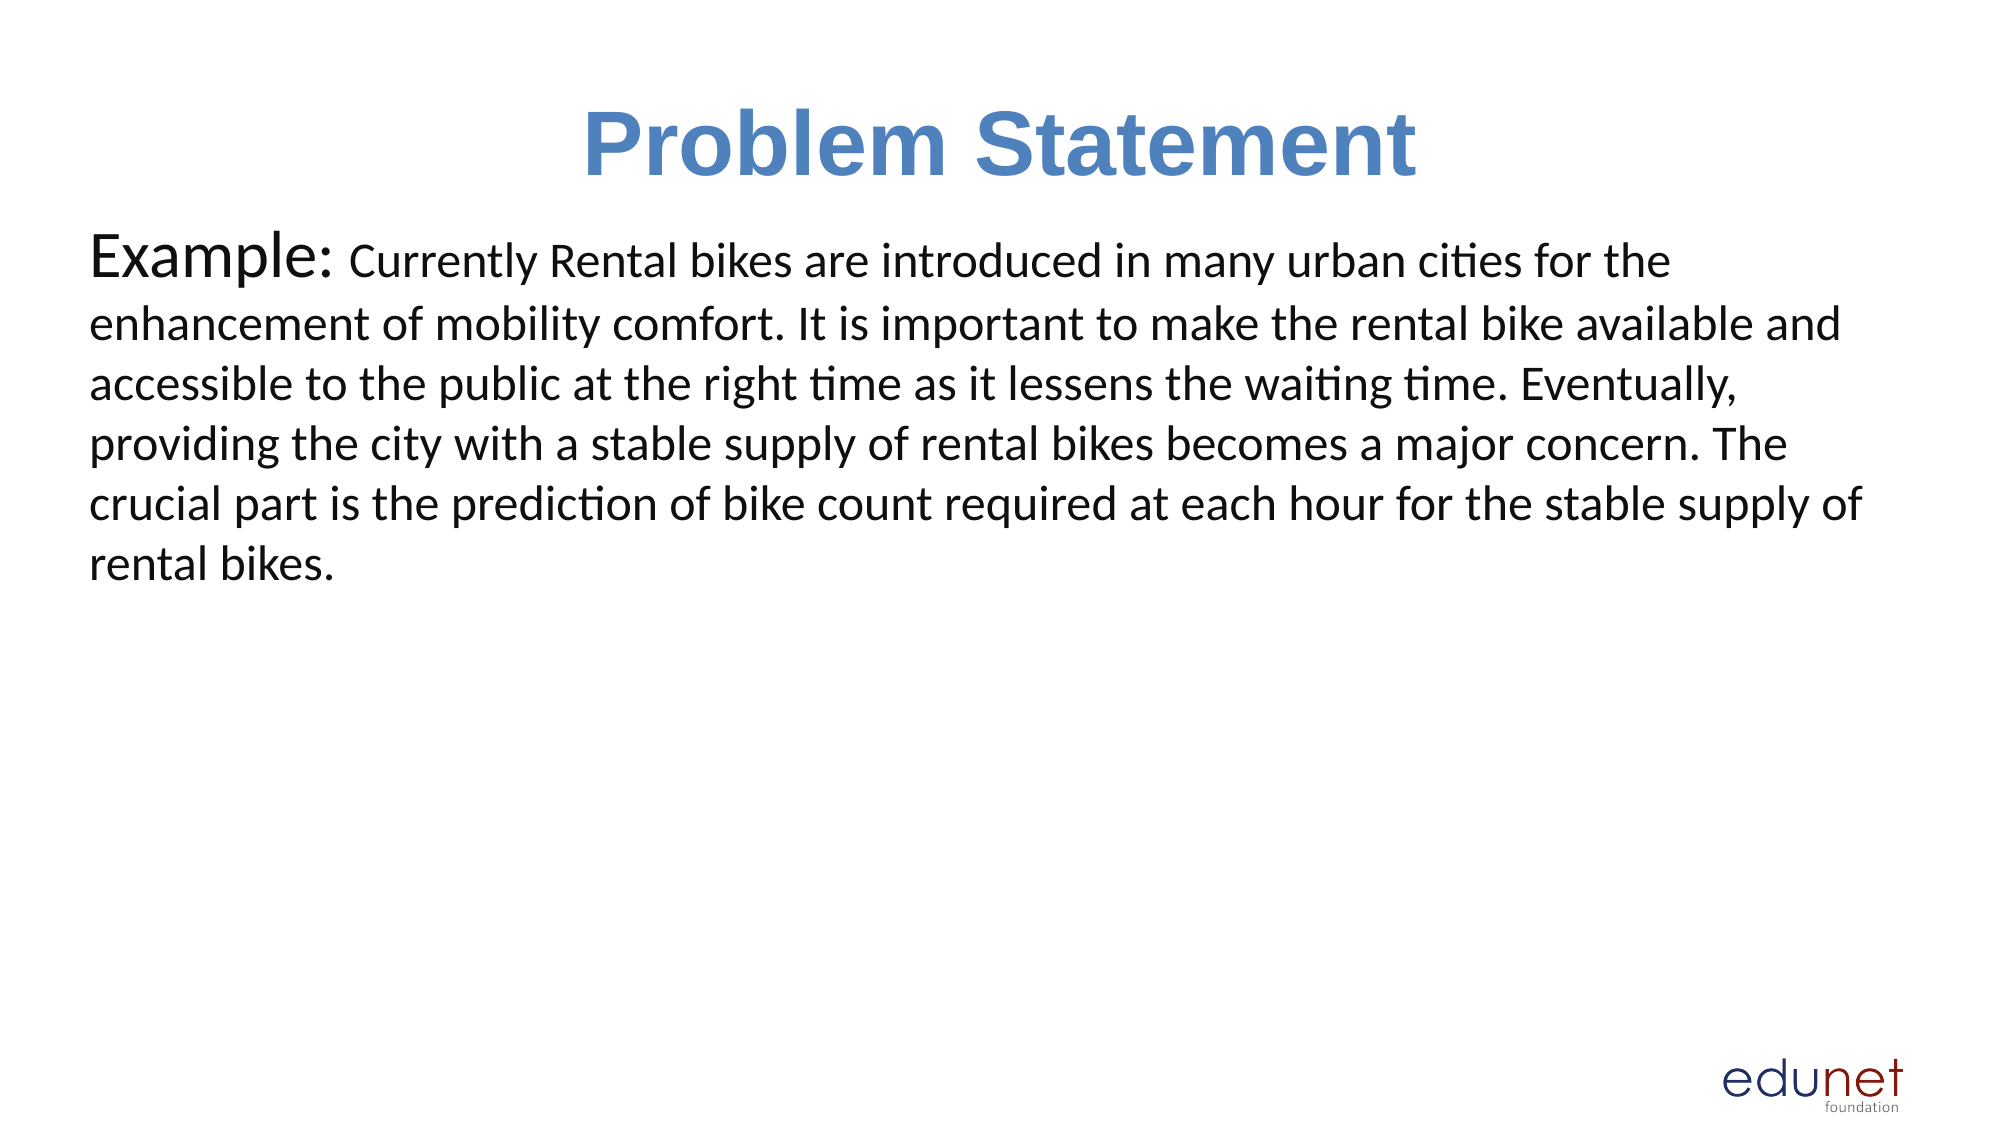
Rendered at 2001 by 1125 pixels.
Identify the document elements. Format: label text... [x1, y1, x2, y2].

title Problem Statement [99, 44, 1901, 234]
list Example: Currently Rental bikes are introduced in many urban cities for the enhancement of mobility comfort. It is important to make the rental bike available and accessible to the public at the right time as it lessens the waiting time. Eventually, providing the city with a stable supply of rental bikes becomes a major concern. The crucial part is the prediction of bike count required at each hour for the stable supply of rental bikes. [73, 202, 1885, 971]
picture [1719, 1056, 1905, 1116]
